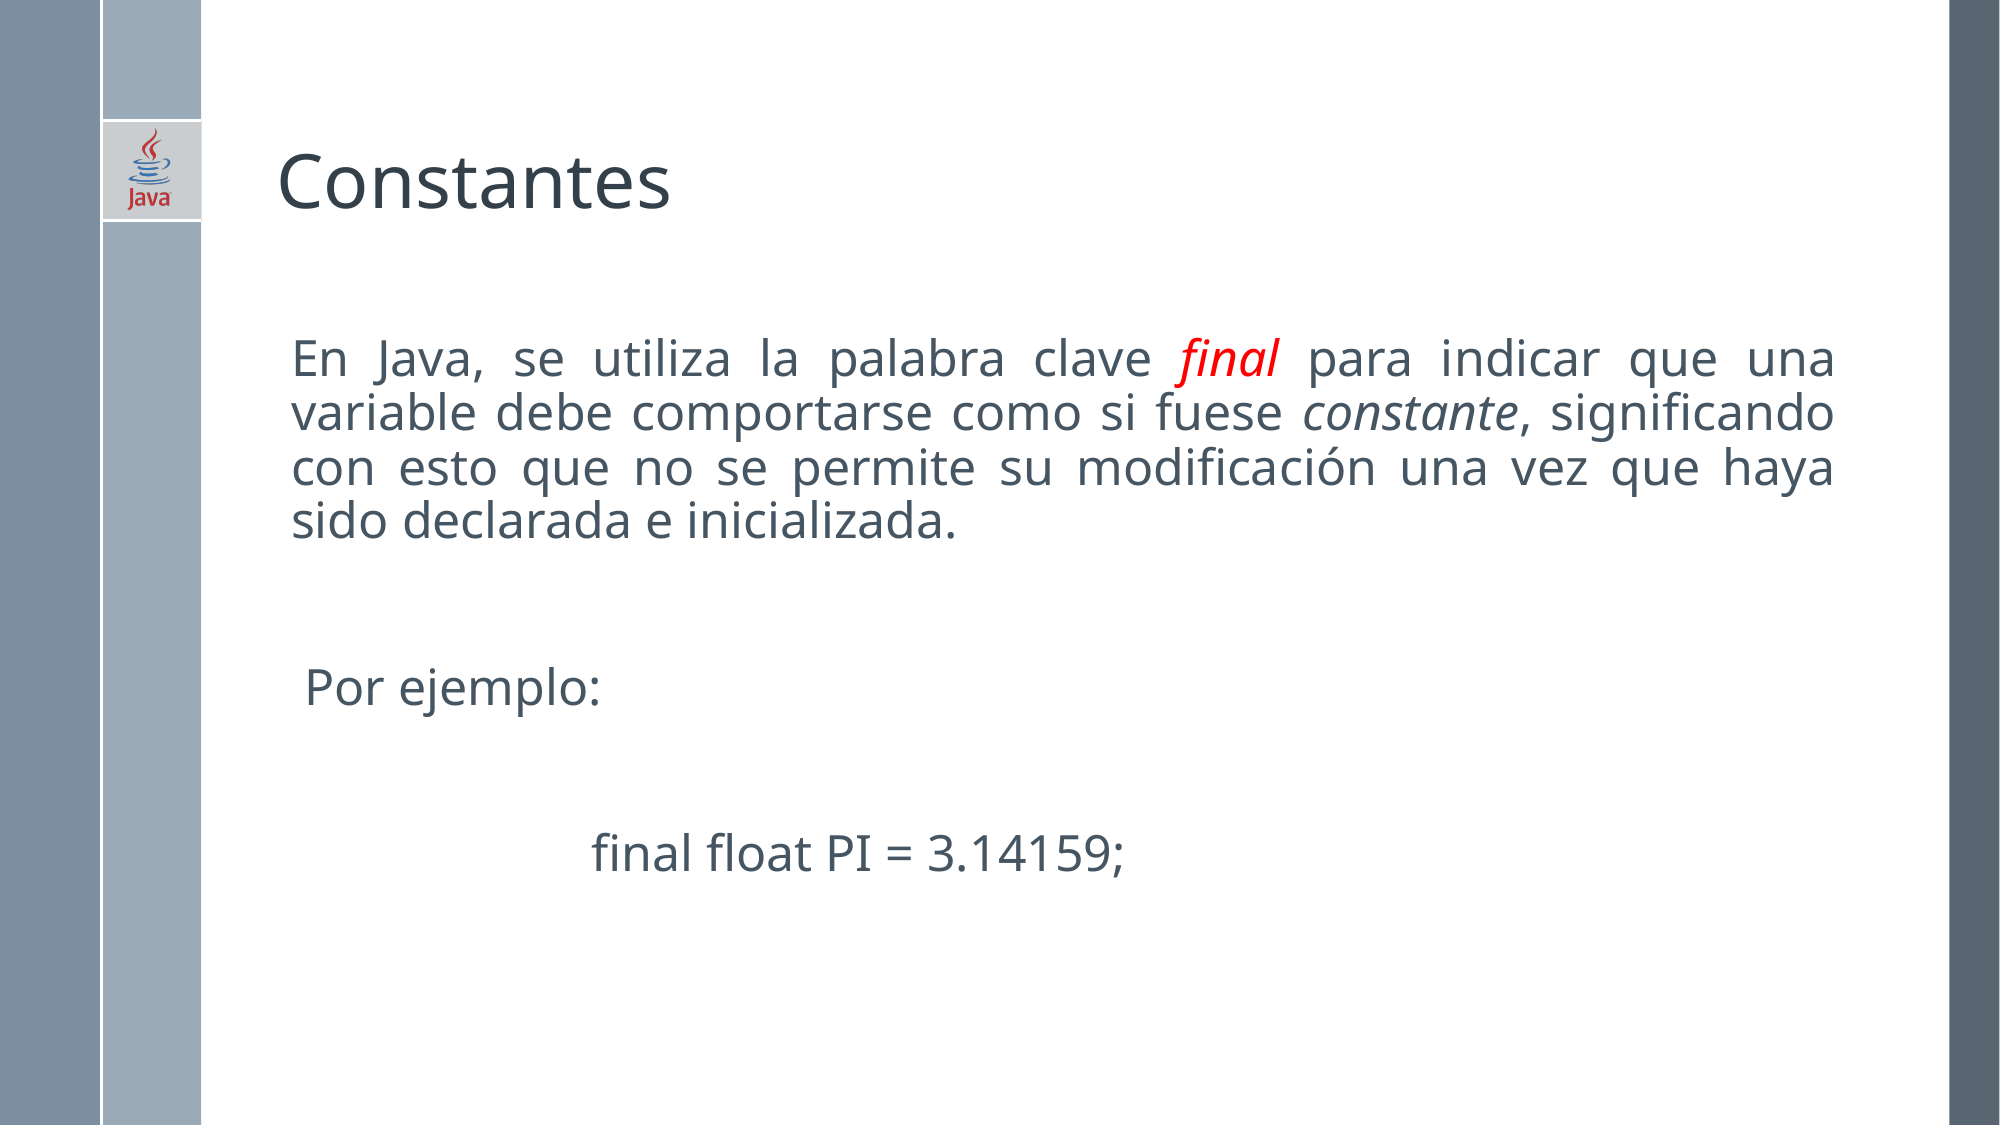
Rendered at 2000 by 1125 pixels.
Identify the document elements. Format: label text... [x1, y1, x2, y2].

list En Java, se utiliza la palabra clave final para indicar que una variable debe comportarse como si fuese constante, significando con esto que no se permite su modificación una vez que haya sido declarada e inicializada. Por ejemplo: final float PI = 3.14159; [276, 326, 1852, 936]
picture [109, 127, 193, 211]
title Constantes [261, 29, 1867, 233]
